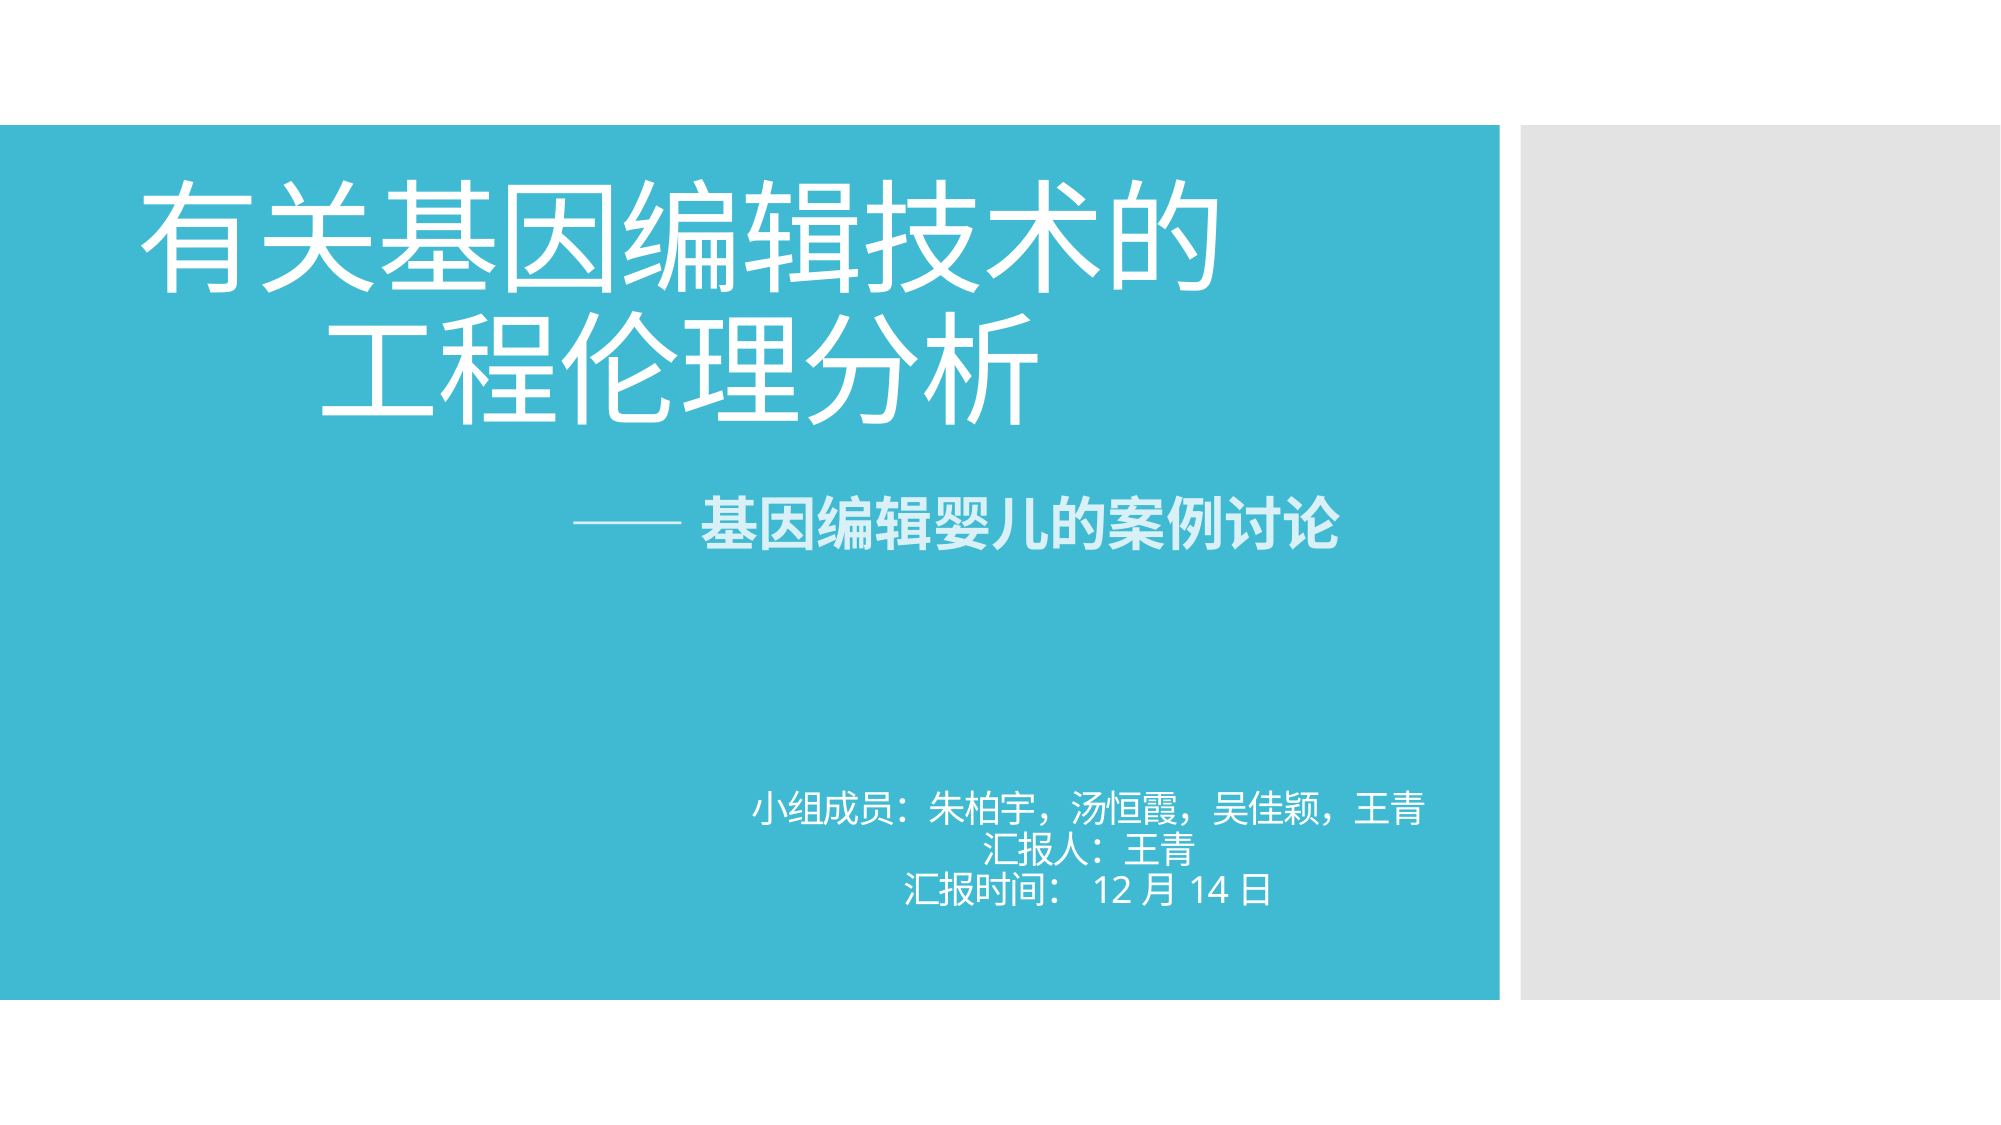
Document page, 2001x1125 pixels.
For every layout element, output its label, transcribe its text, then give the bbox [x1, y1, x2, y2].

text_box 小组成员：朱柏宇，汤恒霞，吴佳颖，王青 汇报人：王青 汇报时间：12月14日 [736, 783, 1442, 920]
subtitle ——基因编辑婴儿的案例讨论 [155, 487, 1356, 638]
title 有关基因编辑技术的工程伦理分析 [80, 157, 1281, 451]
